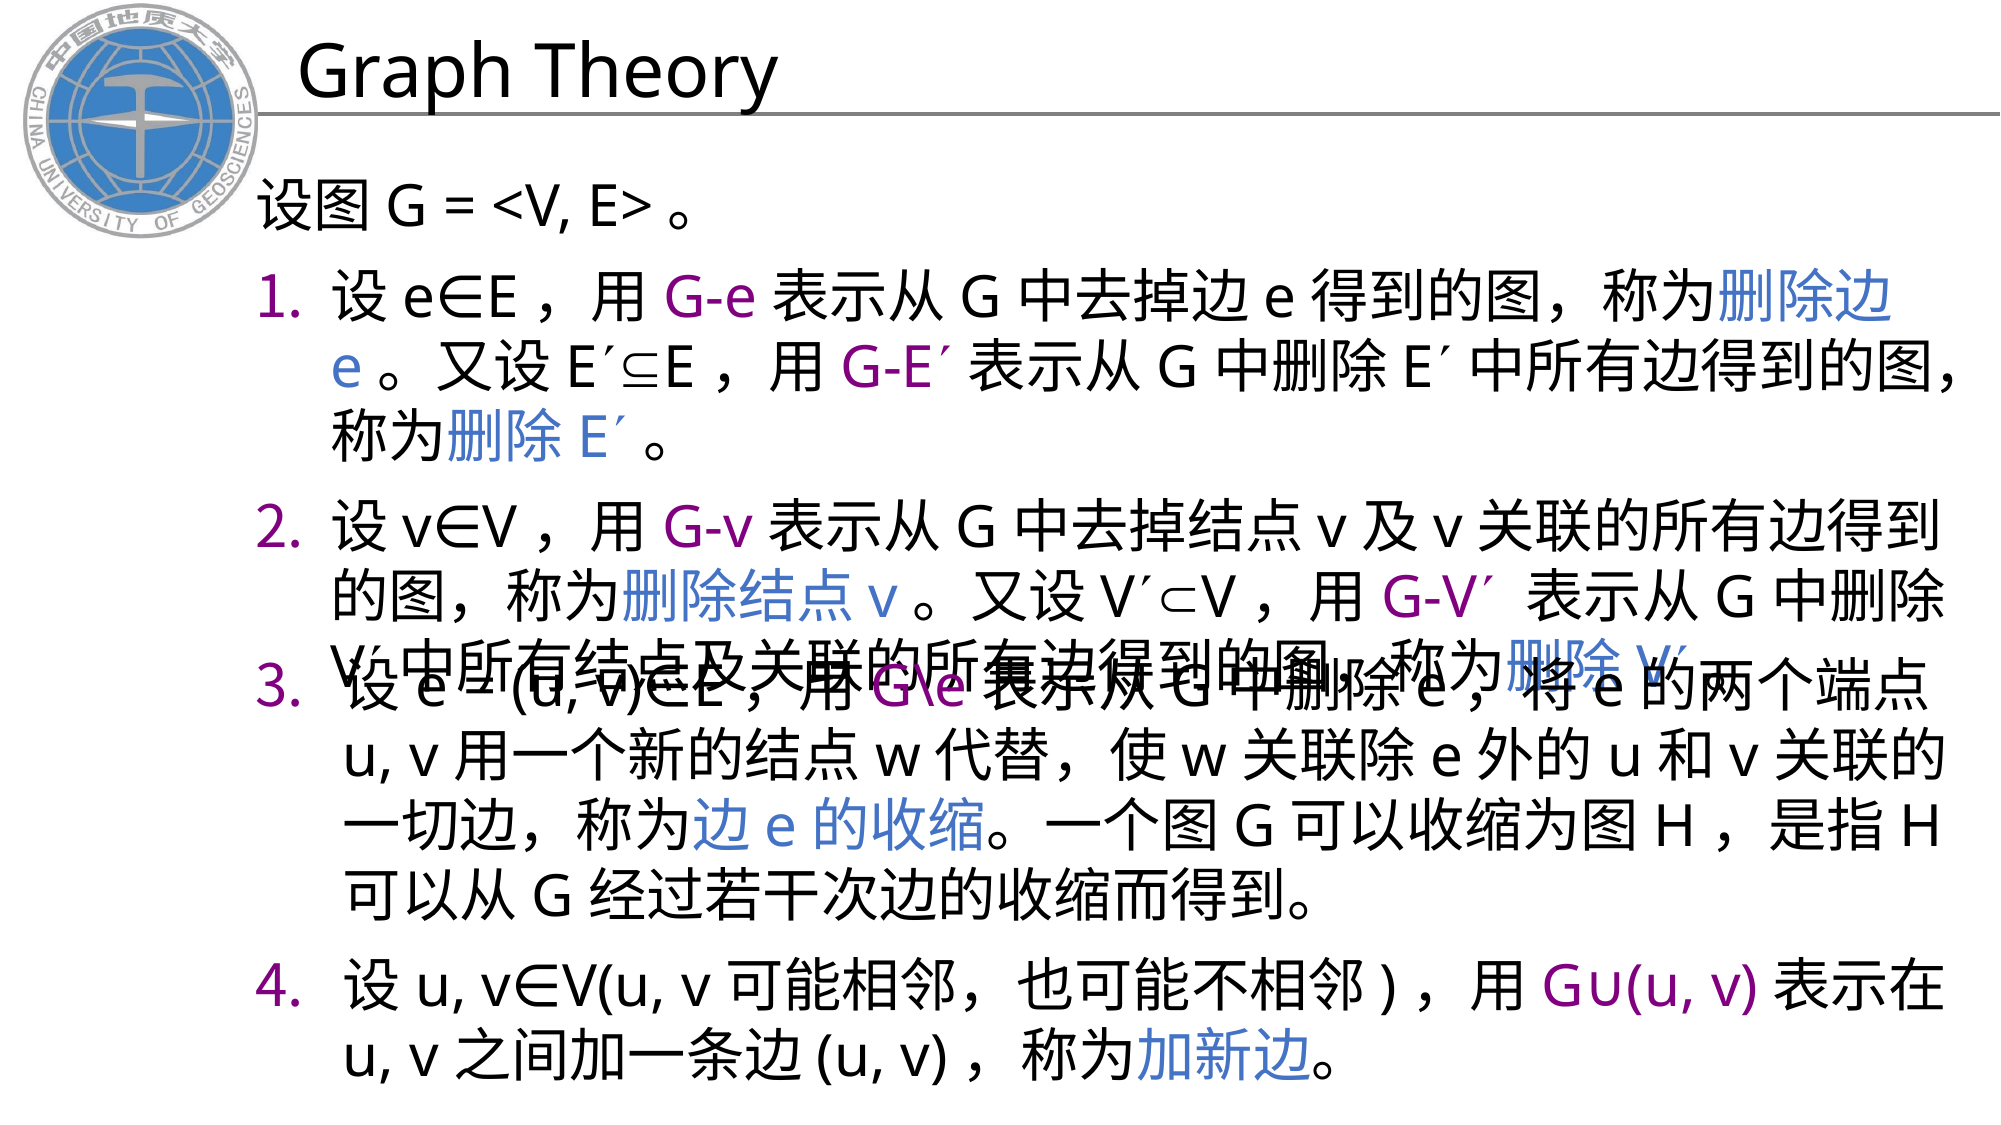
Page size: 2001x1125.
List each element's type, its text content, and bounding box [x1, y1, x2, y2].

text_box 设e = (u, v)∈E，用G\e表示从G中删除e，将e的两个端点u, v用一个新的结点w代替，使w关联除e外的u和v关联的一切边，称为边e的收缩。一个图G可以收缩为图H，是指H可以从G经过若干次边的收缩而得到。 设u, v∈V(u, v可能相邻，也可能不相邻)，用G∪(u, v)表示在u, v之间加一条边(u, v)，称为加新边。 [240, 549, 1982, 1125]
text_box 设图G = <V, E>。 设e∈E，用G-e表示从G中去掉边e得到的图，称为删除边e。又设EE，用G-E表示从G中删除E中所有边得到的图，称为删除E。 设v∈V，用G-v表示从G中去掉结点v及v关联的所有边得到的图，称为删除结点v。又设VV，用G-V 表示从G中删除V中所有结点及关联的所有边得到的图，称为删除V。 [240, 160, 2000, 877]
picture [21, 3, 258, 239]
text_box Graph Theory [281, 15, 1575, 120]
